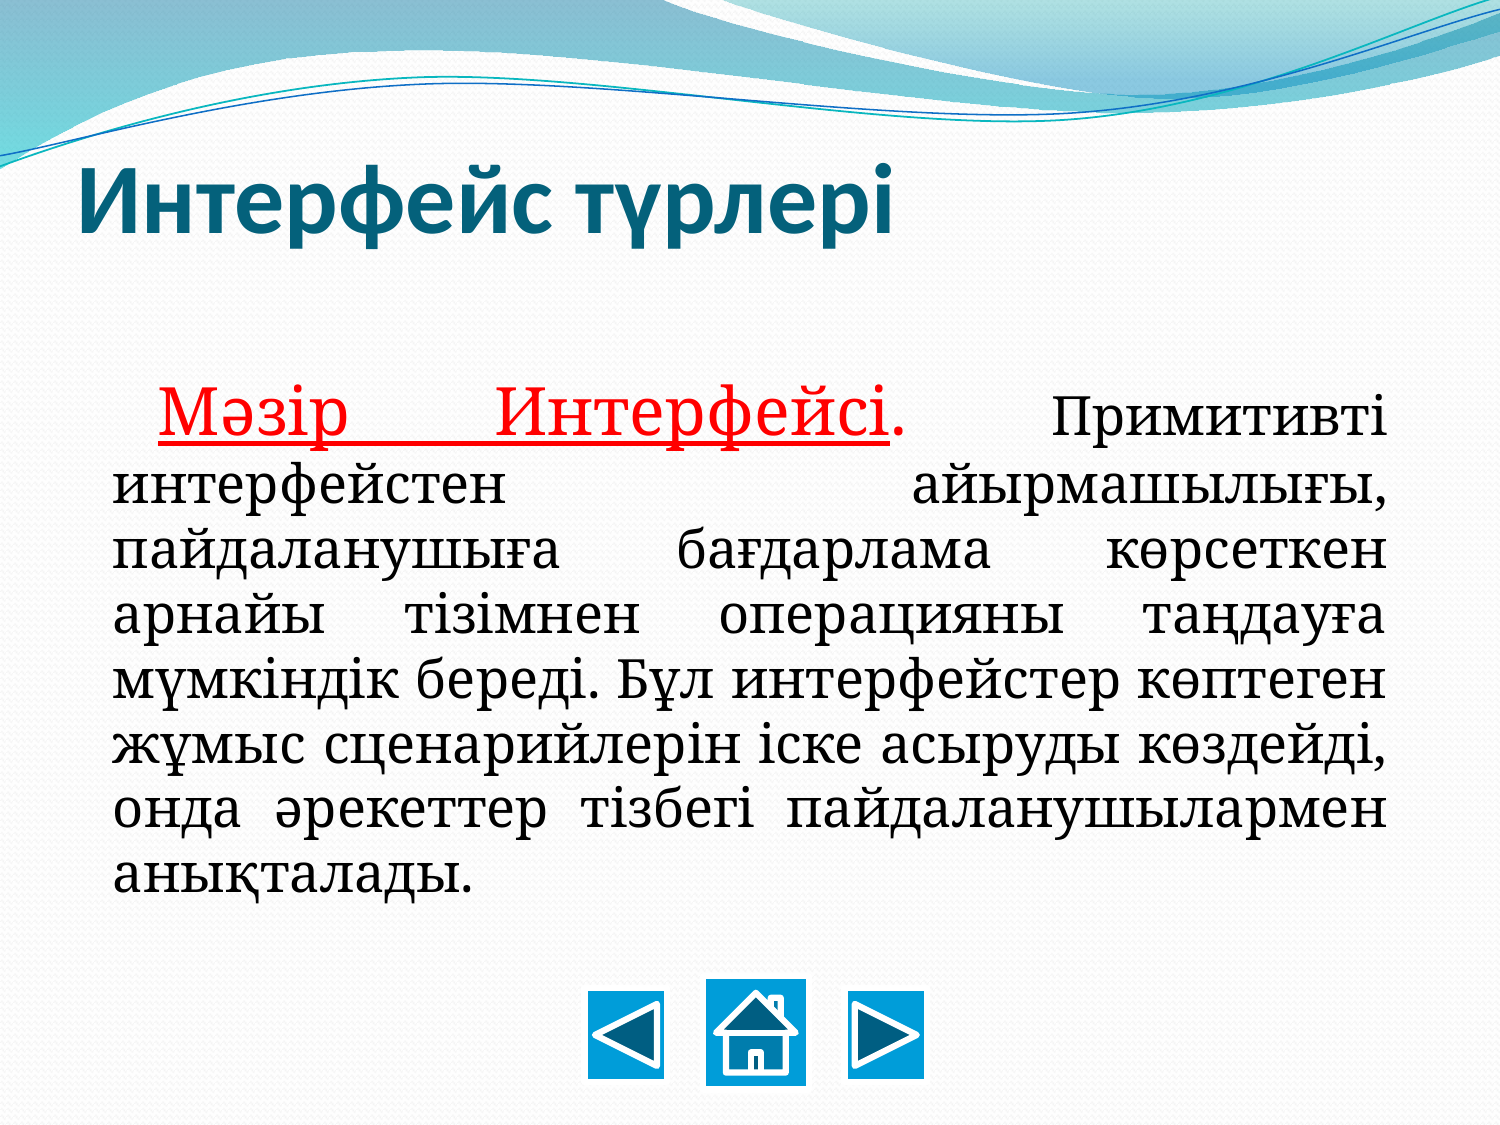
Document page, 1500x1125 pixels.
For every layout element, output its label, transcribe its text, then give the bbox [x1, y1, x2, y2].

text_box [700, 973, 812, 1093]
list Мәзір Интерфейсі. Примитивті интерфейстен айырмашылығы, пайдаланушыға бағдарлама көрсеткен арнайы тізімнен операцияны таңдауға мүмкіндік береді. Бұл интерфейстер көптеген жұмыс сценарийлерін іске асыруды көздейді, онда әрекеттер тізбегі пайдаланушылармен анықталады. [53, 361, 1404, 1082]
text_box [581, 985, 670, 1085]
text_box [841, 985, 930, 1085]
title Интерфейс түрлері [76, 125, 1427, 254]
